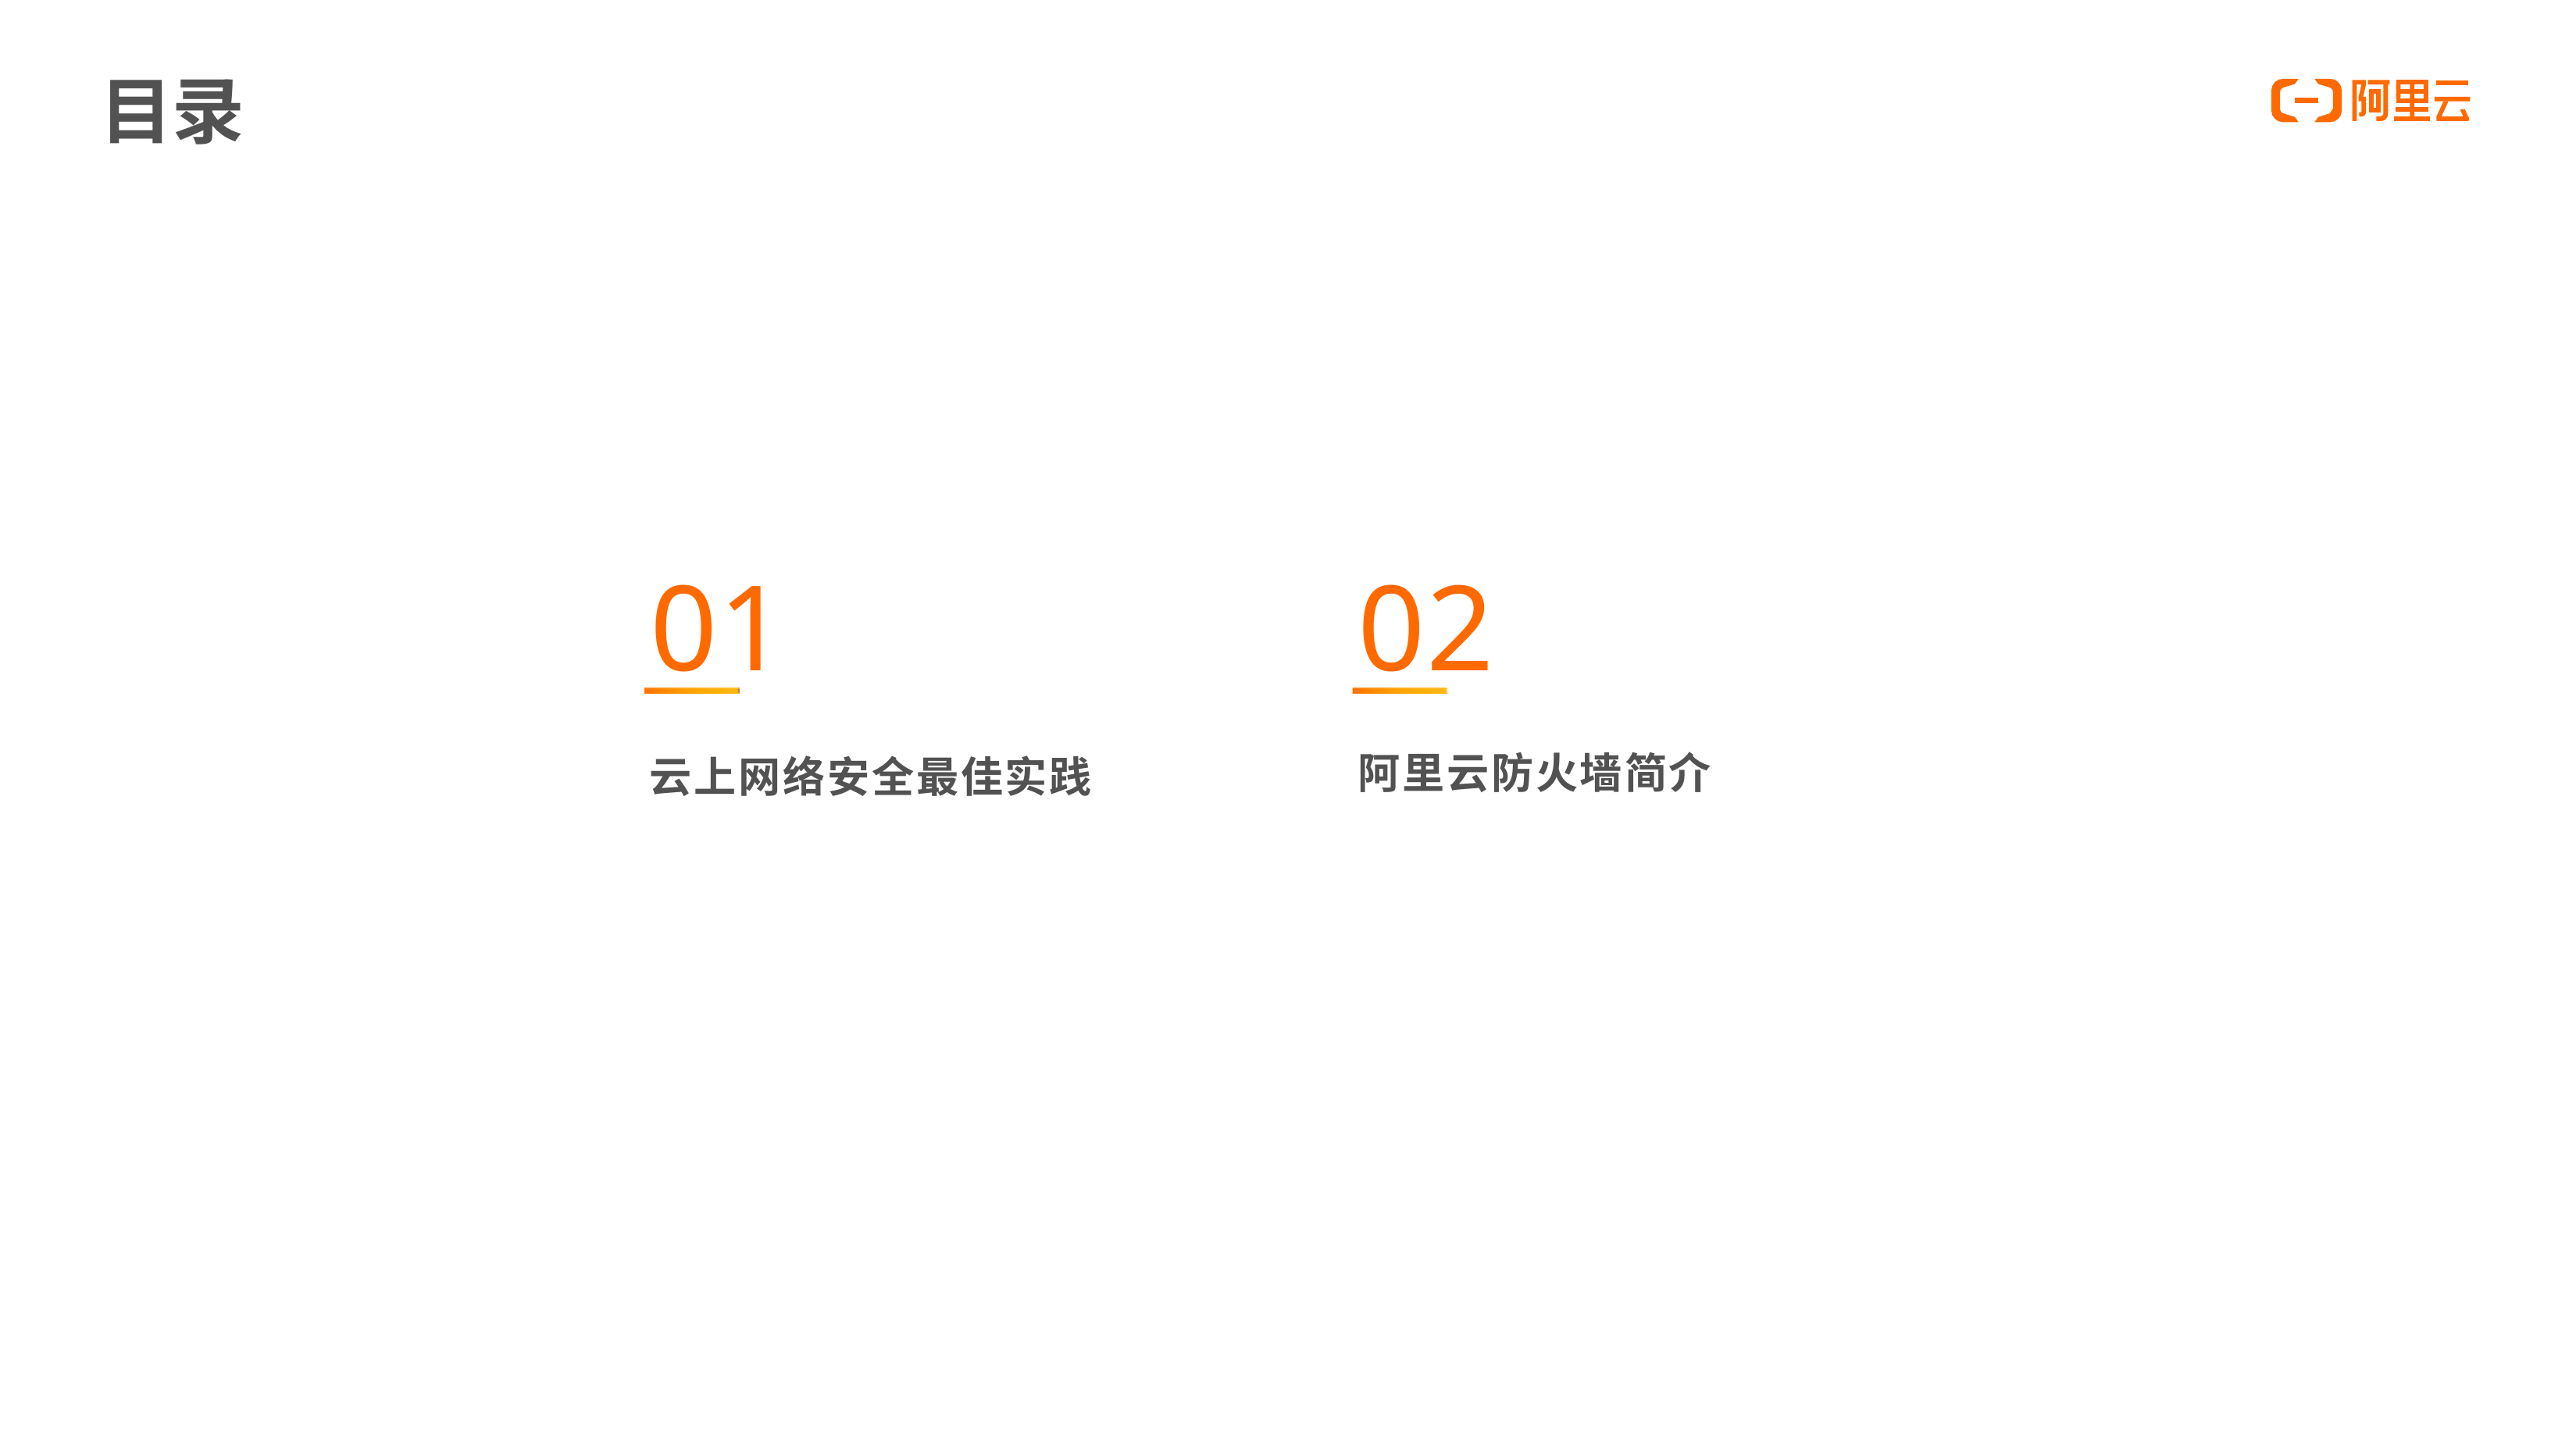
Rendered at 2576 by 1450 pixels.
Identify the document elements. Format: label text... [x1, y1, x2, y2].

text_box 02 阿里云防火墙简介 [1356, 551, 1716, 798]
text_box [644, 688, 740, 694]
text_box [1352, 688, 1448, 694]
text_box 云上网络安全最佳实践 [648, 748, 1097, 802]
text_box 目录 [98, 64, 247, 153]
title 01 [648, 551, 794, 795]
